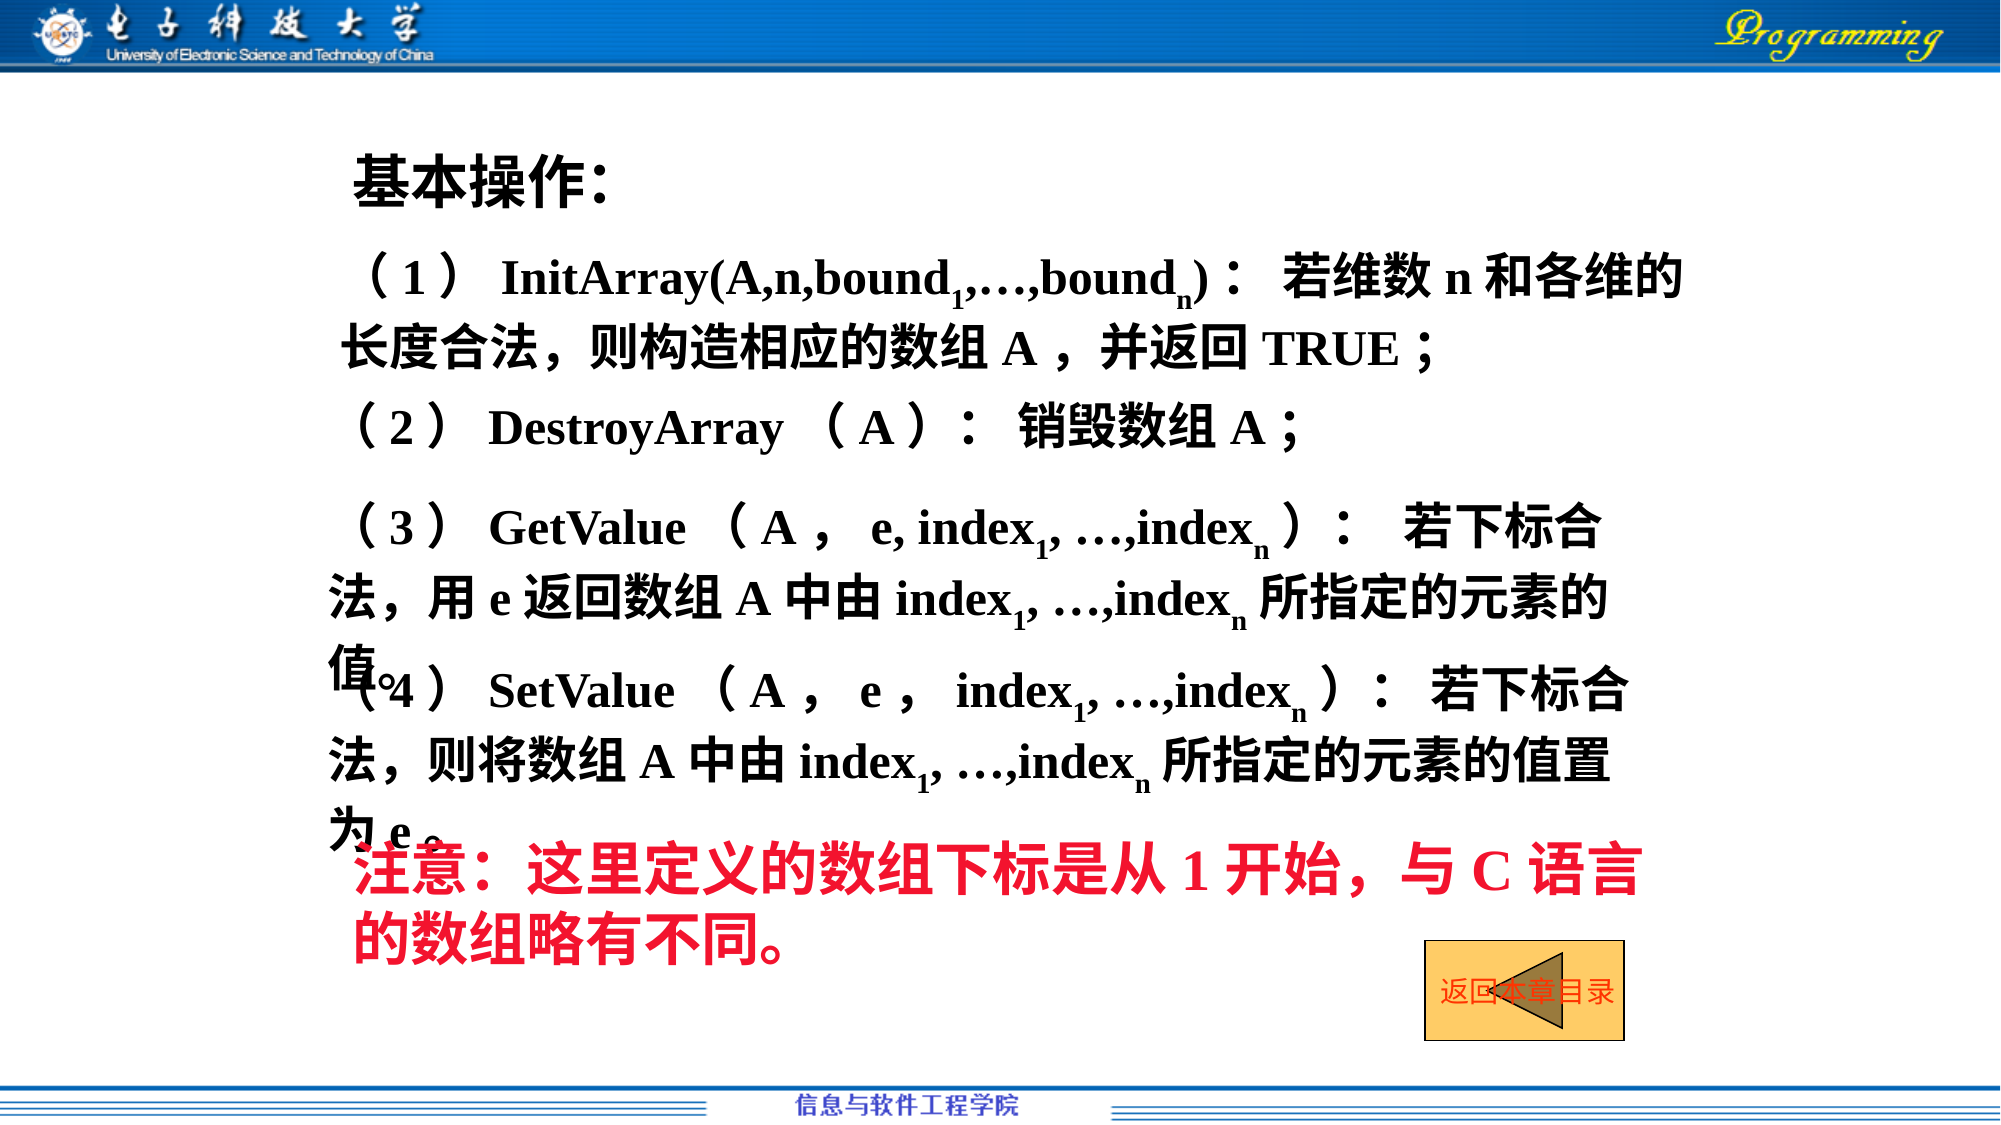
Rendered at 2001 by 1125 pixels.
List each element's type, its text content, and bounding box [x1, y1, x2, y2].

picture [0, 0, 2001, 1125]
text_box （3）GetValue（A，e, index1, …,indexn）： 若下标合法，用e返回数组A中由index1, …,indexn所指定的元素的值。 [312, 487, 1663, 649]
text_box （2）DestroyArray（A）： 销毁数组A； [312, 387, 1663, 463]
text_box 返回本章目录 [1425, 940, 1624, 1041]
text_box 注意：这里定义的数组下标是从1开始，与C语言的数组略有不同。 [337, 824, 1713, 980]
text_box （4）SetValue（A，e，index1, …,indexn）： 若下标合法，则将数组A中由index1, …,indexn所指定的元素的值置为e。 [312, 649, 1663, 867]
text_box 基本操作： [337, 137, 1700, 223]
text_box （1）InitArray(A,n,bound1,…,boundn)： 若维数n和各维的长度合法，则构造相应的数组A，并返回TRUE； [324, 237, 1713, 384]
